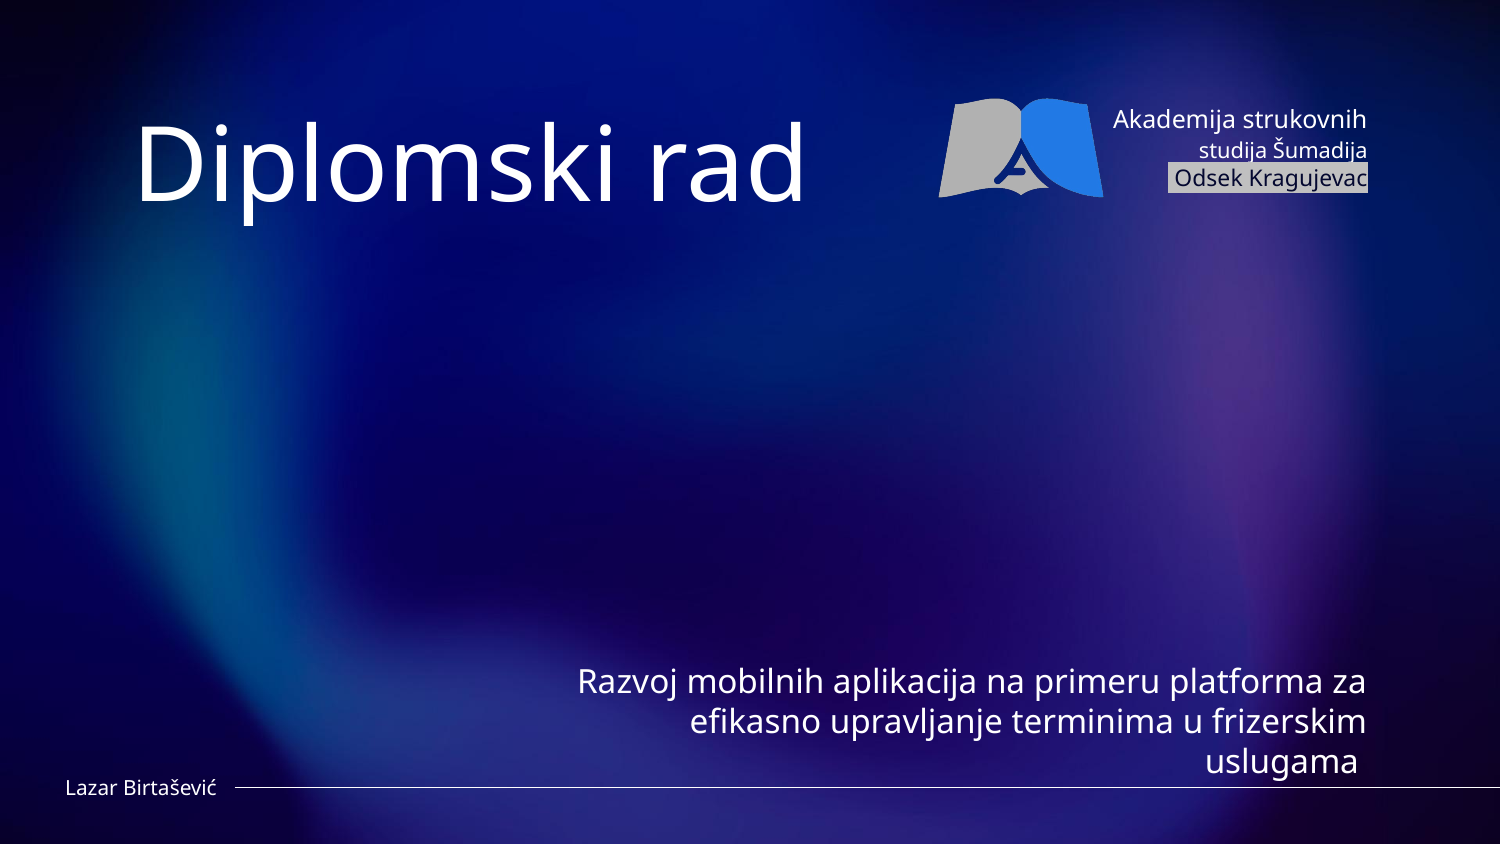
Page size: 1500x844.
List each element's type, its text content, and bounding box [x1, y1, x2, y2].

picture [0, 0, 1500, 844]
text_box Akademija strukovnih studija Šumadija Odsek Kragujevac [1059, 88, 1383, 177]
title Diplomski rad [116, 88, 1383, 238]
subtitle Razvoj mobilnih aplikacija na primeru platforma za efikasno upravljanje terminima u frizerskim uslugama [538, 645, 1383, 756]
text_box Lazar Birtašević [50, 755, 235, 820]
